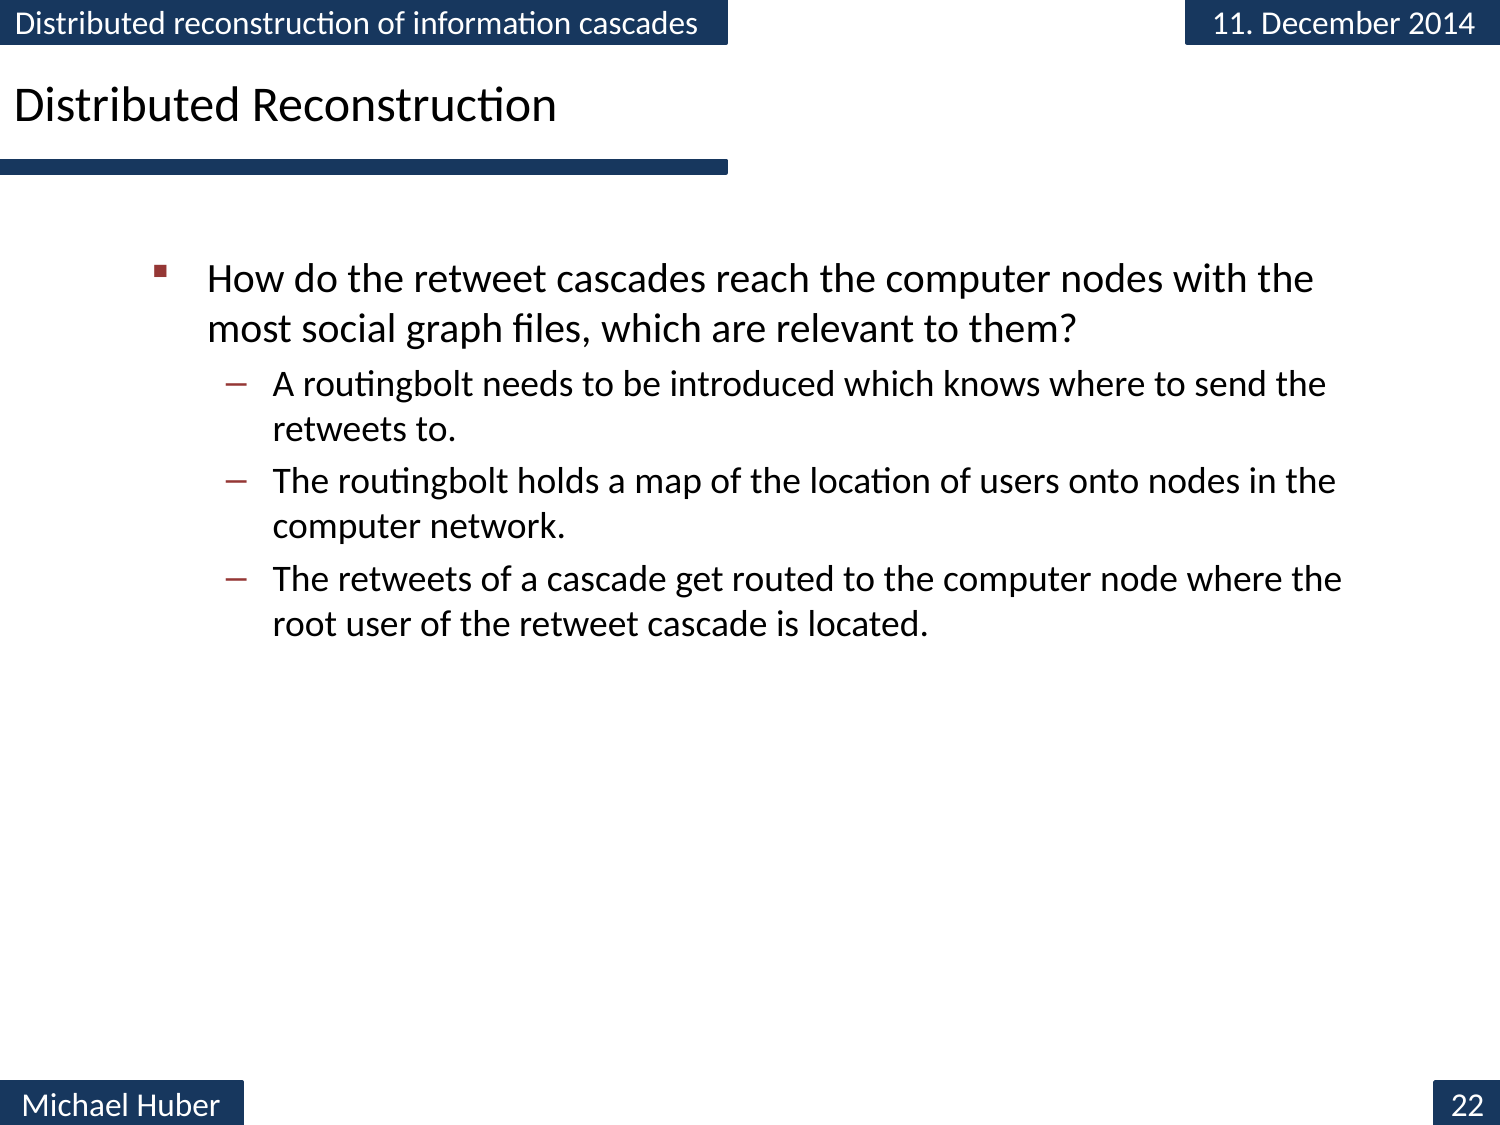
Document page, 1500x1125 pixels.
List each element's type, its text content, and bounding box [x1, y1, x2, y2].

title Distributed Reconstruction [0, 42, 1045, 161]
list How do the retweet cascades reach the computer nodes with the most social graph files, which are relevant to them? A routingbolt needs to be introduced which knows where to send the retweets to. The routingbolt holds a map of the location of users onto nodes in the computer network. The retweets of a cascade get routed to the computer node where the root user of the retweet cascade is located. [135, 243, 1365, 1000]
slide_number 22 [1435, 1082, 1500, 1125]
